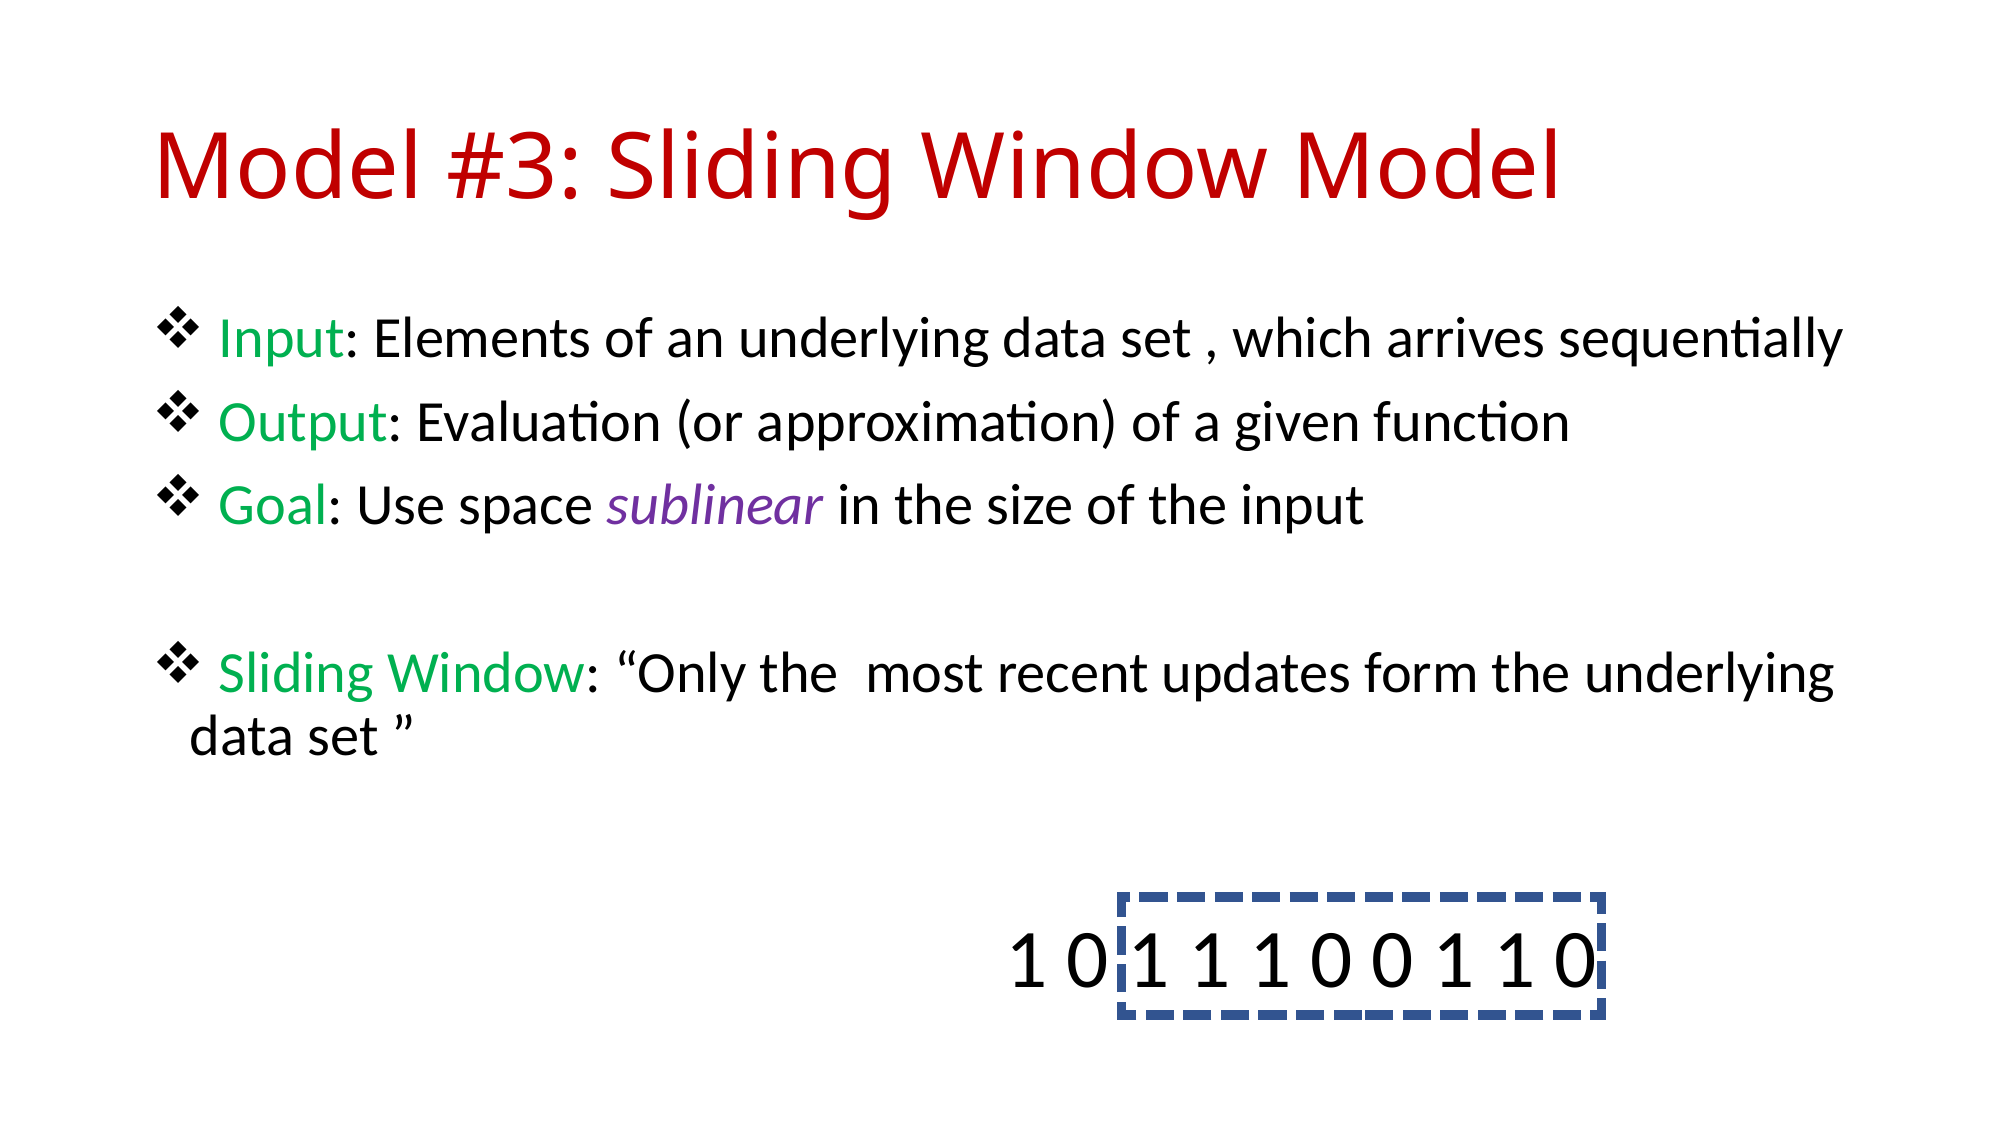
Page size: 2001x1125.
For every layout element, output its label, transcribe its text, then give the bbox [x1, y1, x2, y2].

text_box 1 0 1 1 1 0 0 1 1 0 [1602, 897, 1613, 1012]
text_box 1 0 1 1 1 0 0 1 1 0 [991, 897, 1121, 1012]
text_box [1121, 896, 1603, 1016]
title Model #3: Sliding Window Model [137, 59, 1863, 278]
